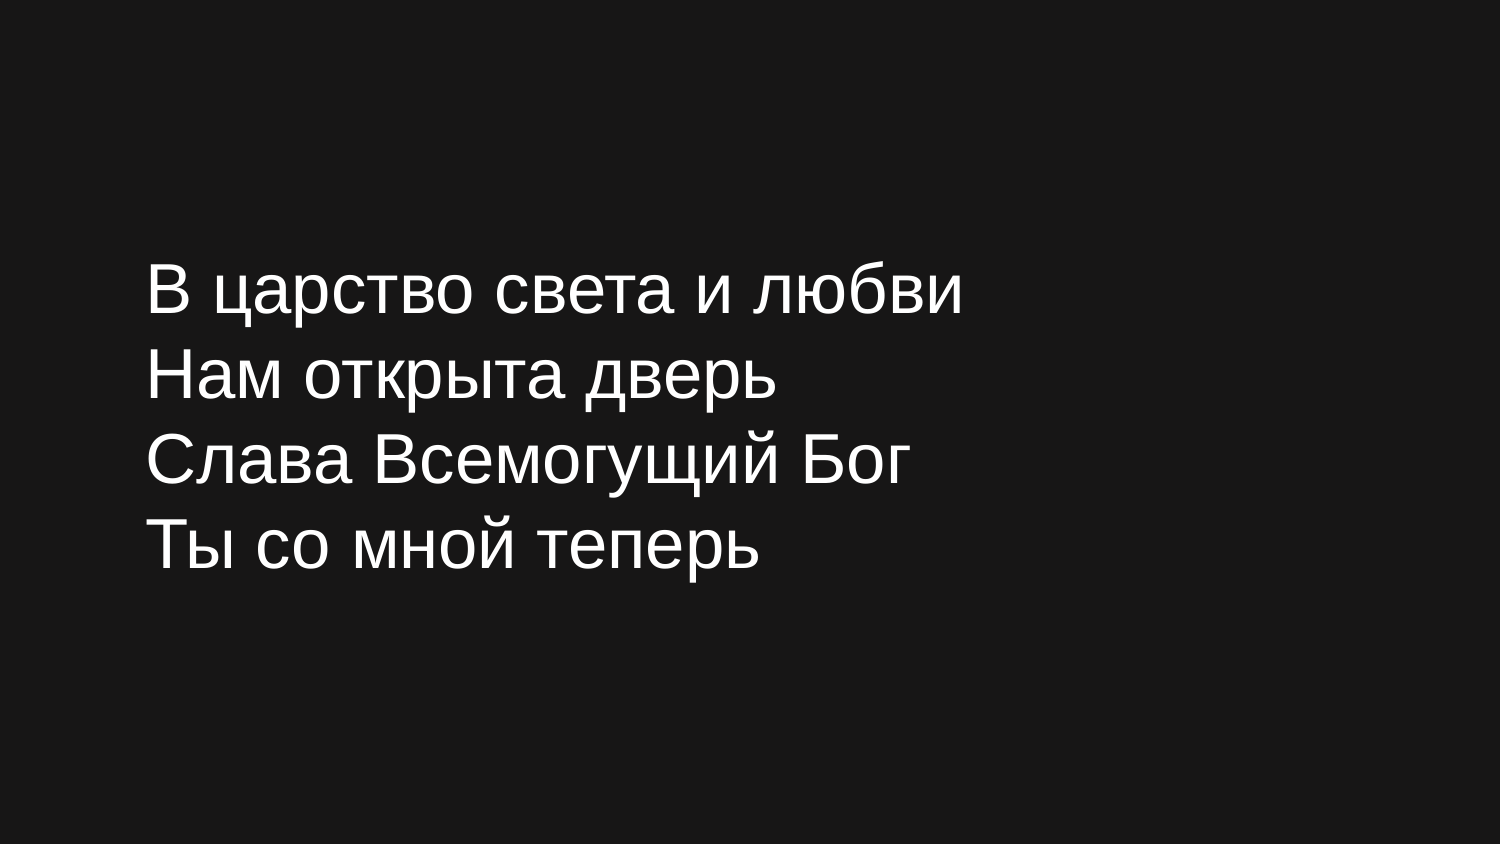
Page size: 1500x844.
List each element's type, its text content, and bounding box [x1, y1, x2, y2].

text_box В царство света и любви Нам открыта дверь Слава Всемогущий Бог Ты со мной теперь [130, 235, 1500, 594]
